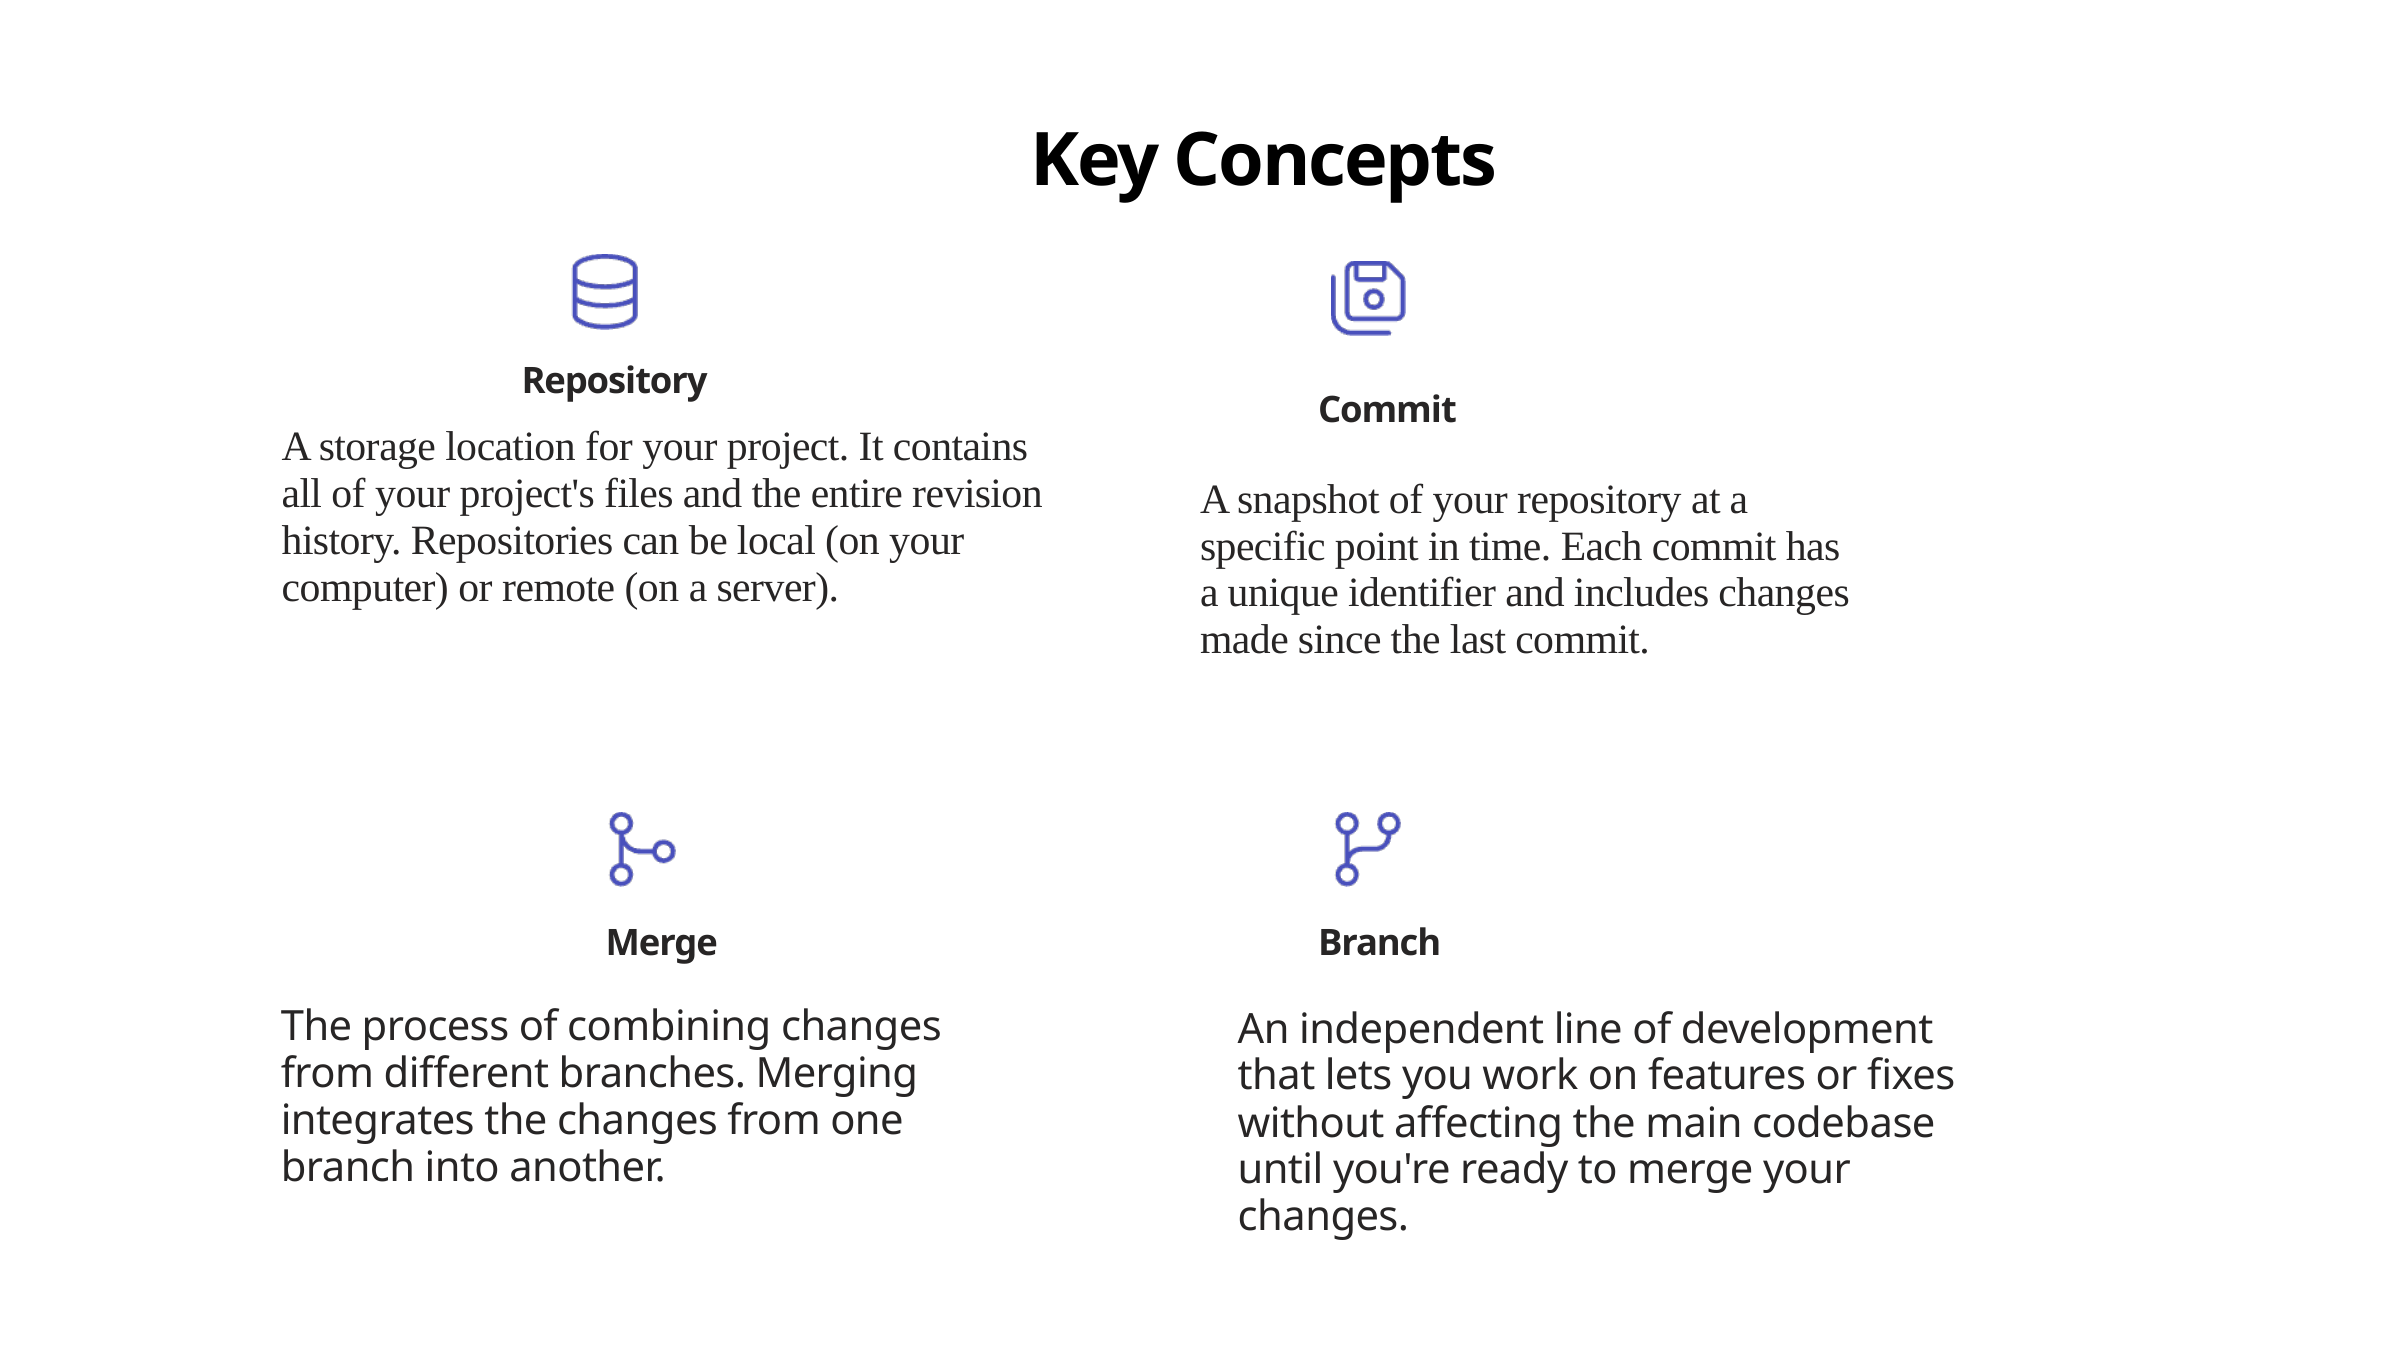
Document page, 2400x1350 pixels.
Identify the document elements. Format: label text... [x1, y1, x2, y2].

picture [1331, 261, 1406, 336]
text_box Merge [605, 917, 978, 964]
text_box Commit [1318, 384, 1691, 431]
text_box Key Concepts [1030, 107, 1775, 201]
picture [605, 812, 681, 887]
text_box Branch [1318, 917, 1691, 964]
text_box A storage location for your project. It contains all of your project's files and the entire revision history. Repositories can be local (on your computer) or remote (on a server). [281, 422, 1053, 756]
text_box The process of combining changes from different branches. Merging integrates the changes from one branch into another. [280, 1002, 1005, 1241]
text_box Repository [521, 354, 894, 402]
text_box An independent line of development that lets you work on features or fixes without affecting the main codebase until you're ready to merge your changes. [1237, 1004, 2011, 1291]
picture [1331, 812, 1406, 887]
text_box A snapshot of your repository at a specific point in time. Each commit has a unique identifier and includes changes made since the last commit. [1200, 474, 1860, 752]
picture [568, 254, 643, 330]
